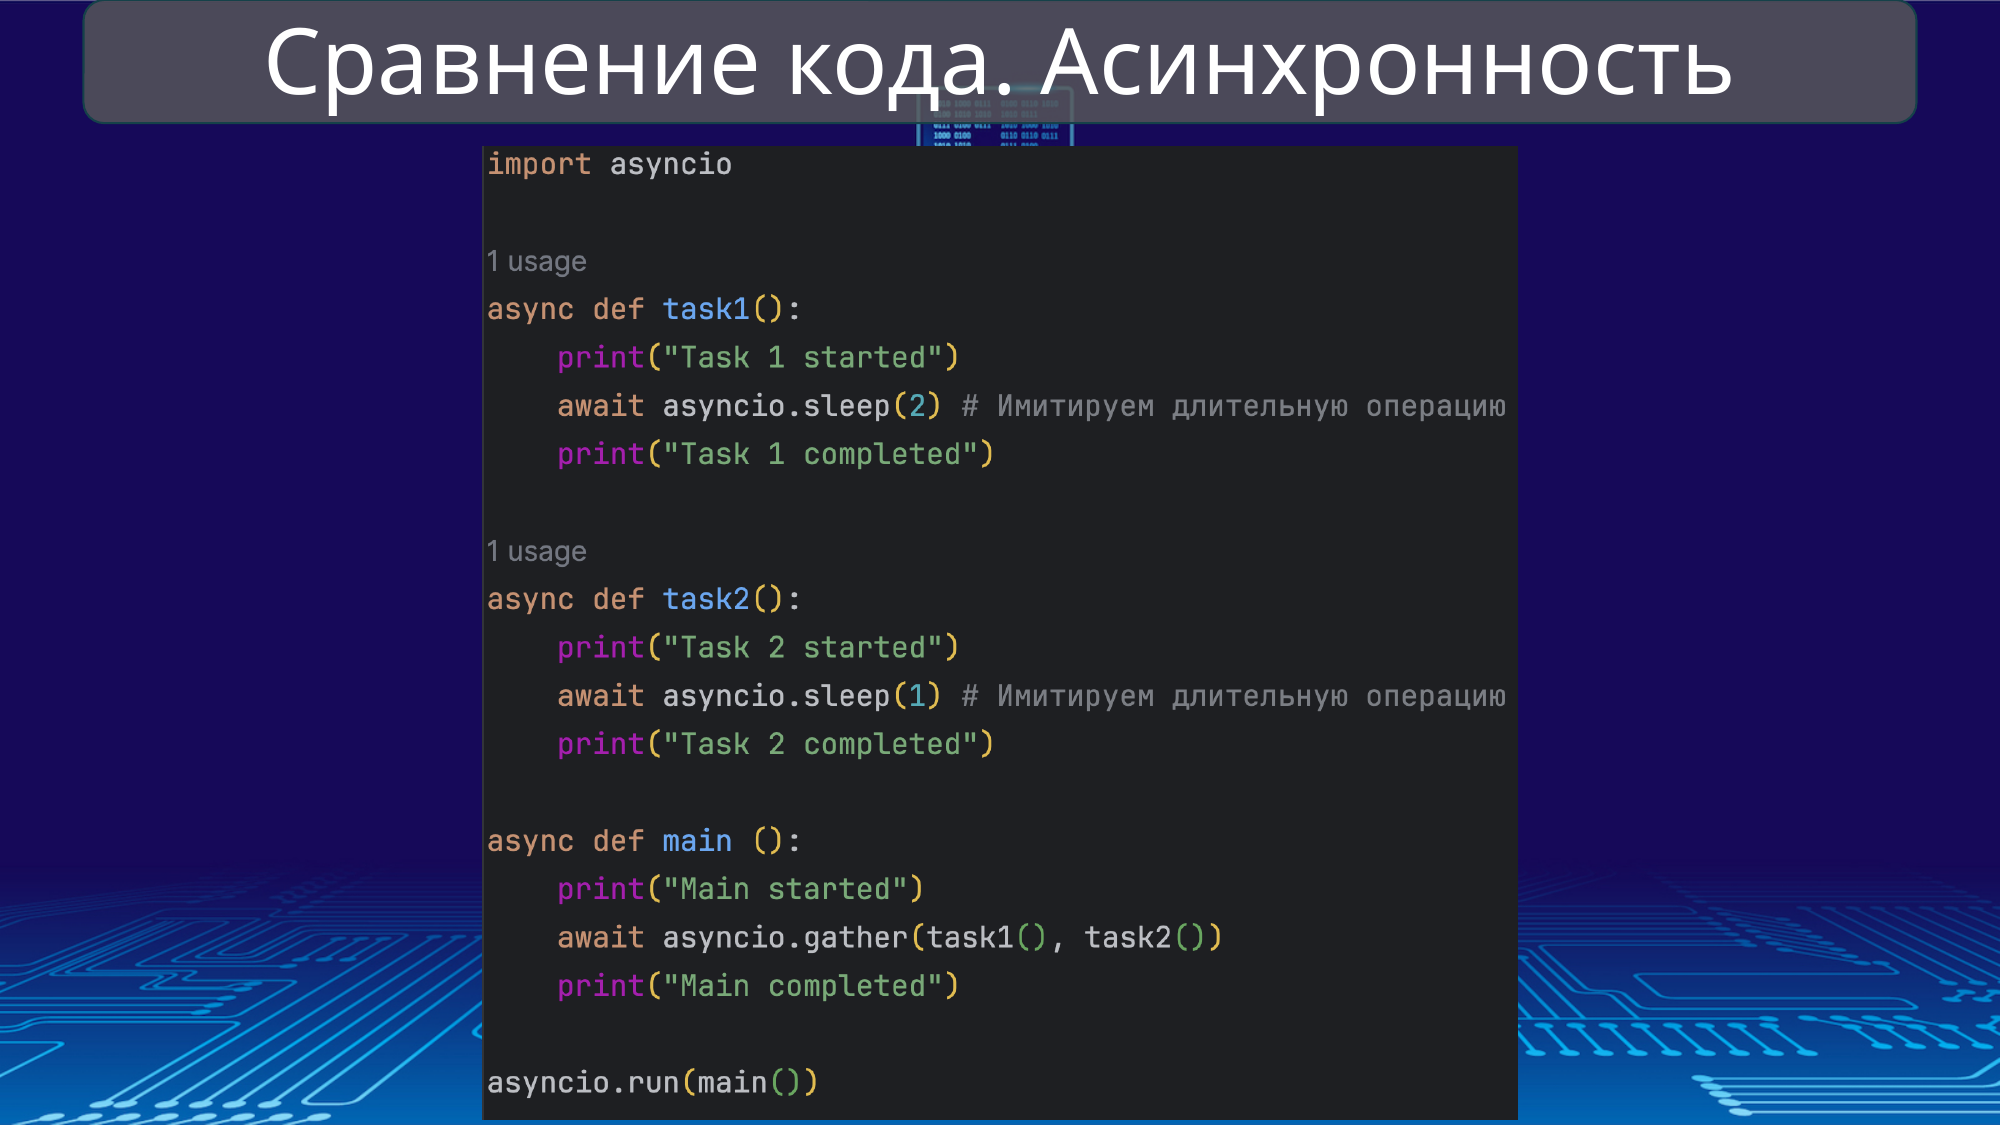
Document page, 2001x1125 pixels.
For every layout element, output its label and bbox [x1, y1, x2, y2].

picture [1995, 1022, 2000, 1031]
list [482, 146, 1518, 1121]
picture [0, 0, 2000, 1125]
